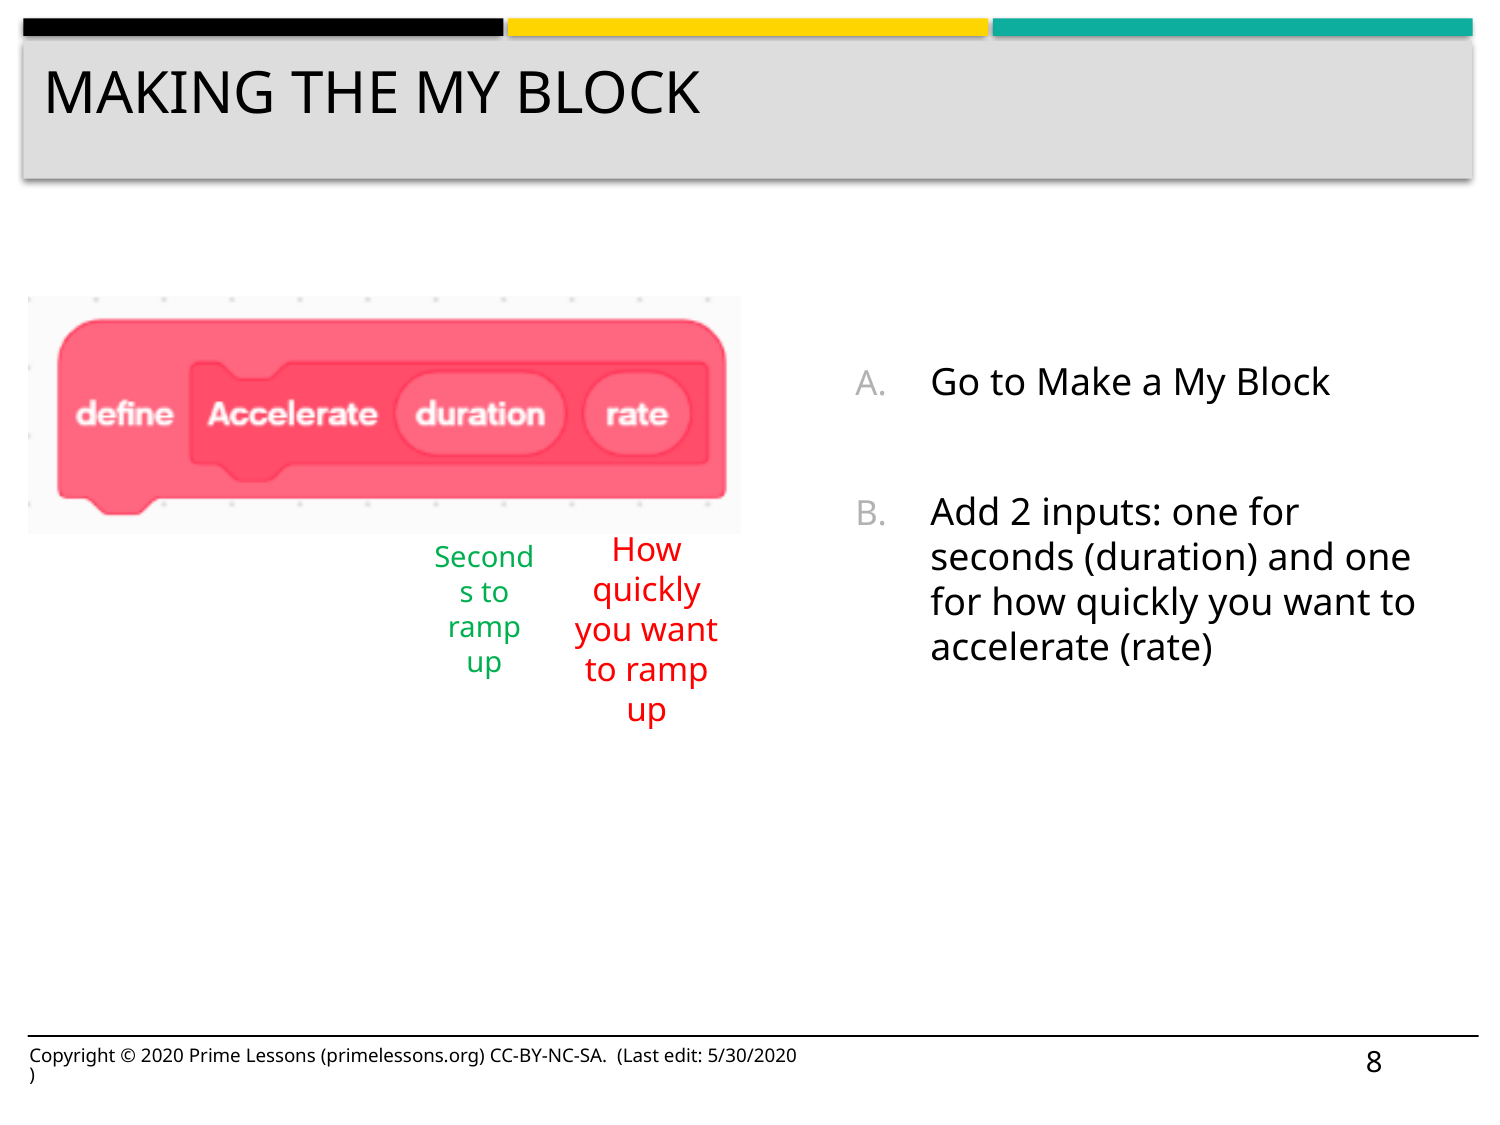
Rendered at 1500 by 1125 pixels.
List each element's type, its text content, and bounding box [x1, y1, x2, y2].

footer Copyright © 2020 Prime Lessons (primelessons.org) CC-BY-NC-SA. (Last edit: 5/30/2020) [14, 1036, 814, 1097]
slide_number 8 [1351, 1036, 1478, 1097]
list Go to Make a My Block Add 2 inputs: one for seconds (duration) and one for how quickly you want to accelerate (rate) [840, 350, 1454, 1005]
picture [28, 295, 742, 534]
text_box Seconds to ramp up [416, 543, 553, 686]
text_box How quickly you want to ramp up [552, 542, 741, 736]
title Making the My Block [28, 48, 1464, 172]
